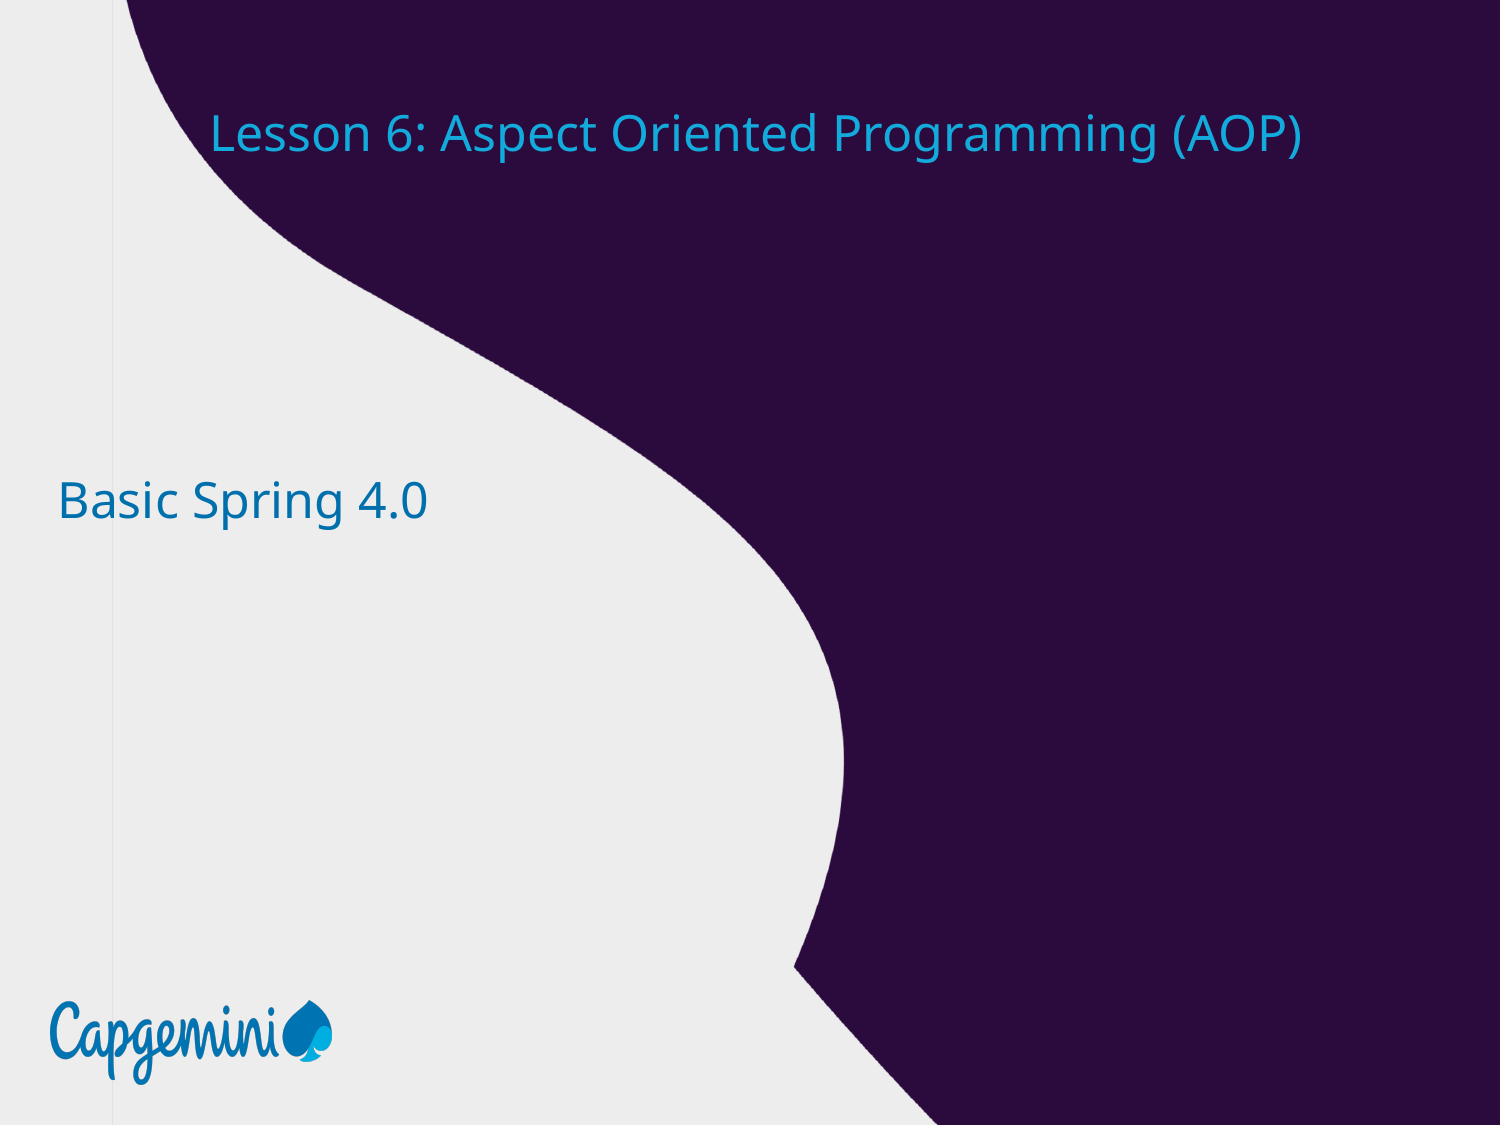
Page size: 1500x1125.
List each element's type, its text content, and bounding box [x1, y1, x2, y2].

picture [163, 1027, 169, 1041]
title Basic Spring 4.0 [57, 475, 587, 569]
list Lesson 6: Aspect Oriented Programming (AOP) [209, 85, 1484, 162]
picture [50, 0, 1500, 1125]
picture [114, 1028, 122, 1051]
picture [139, 1061, 147, 1079]
